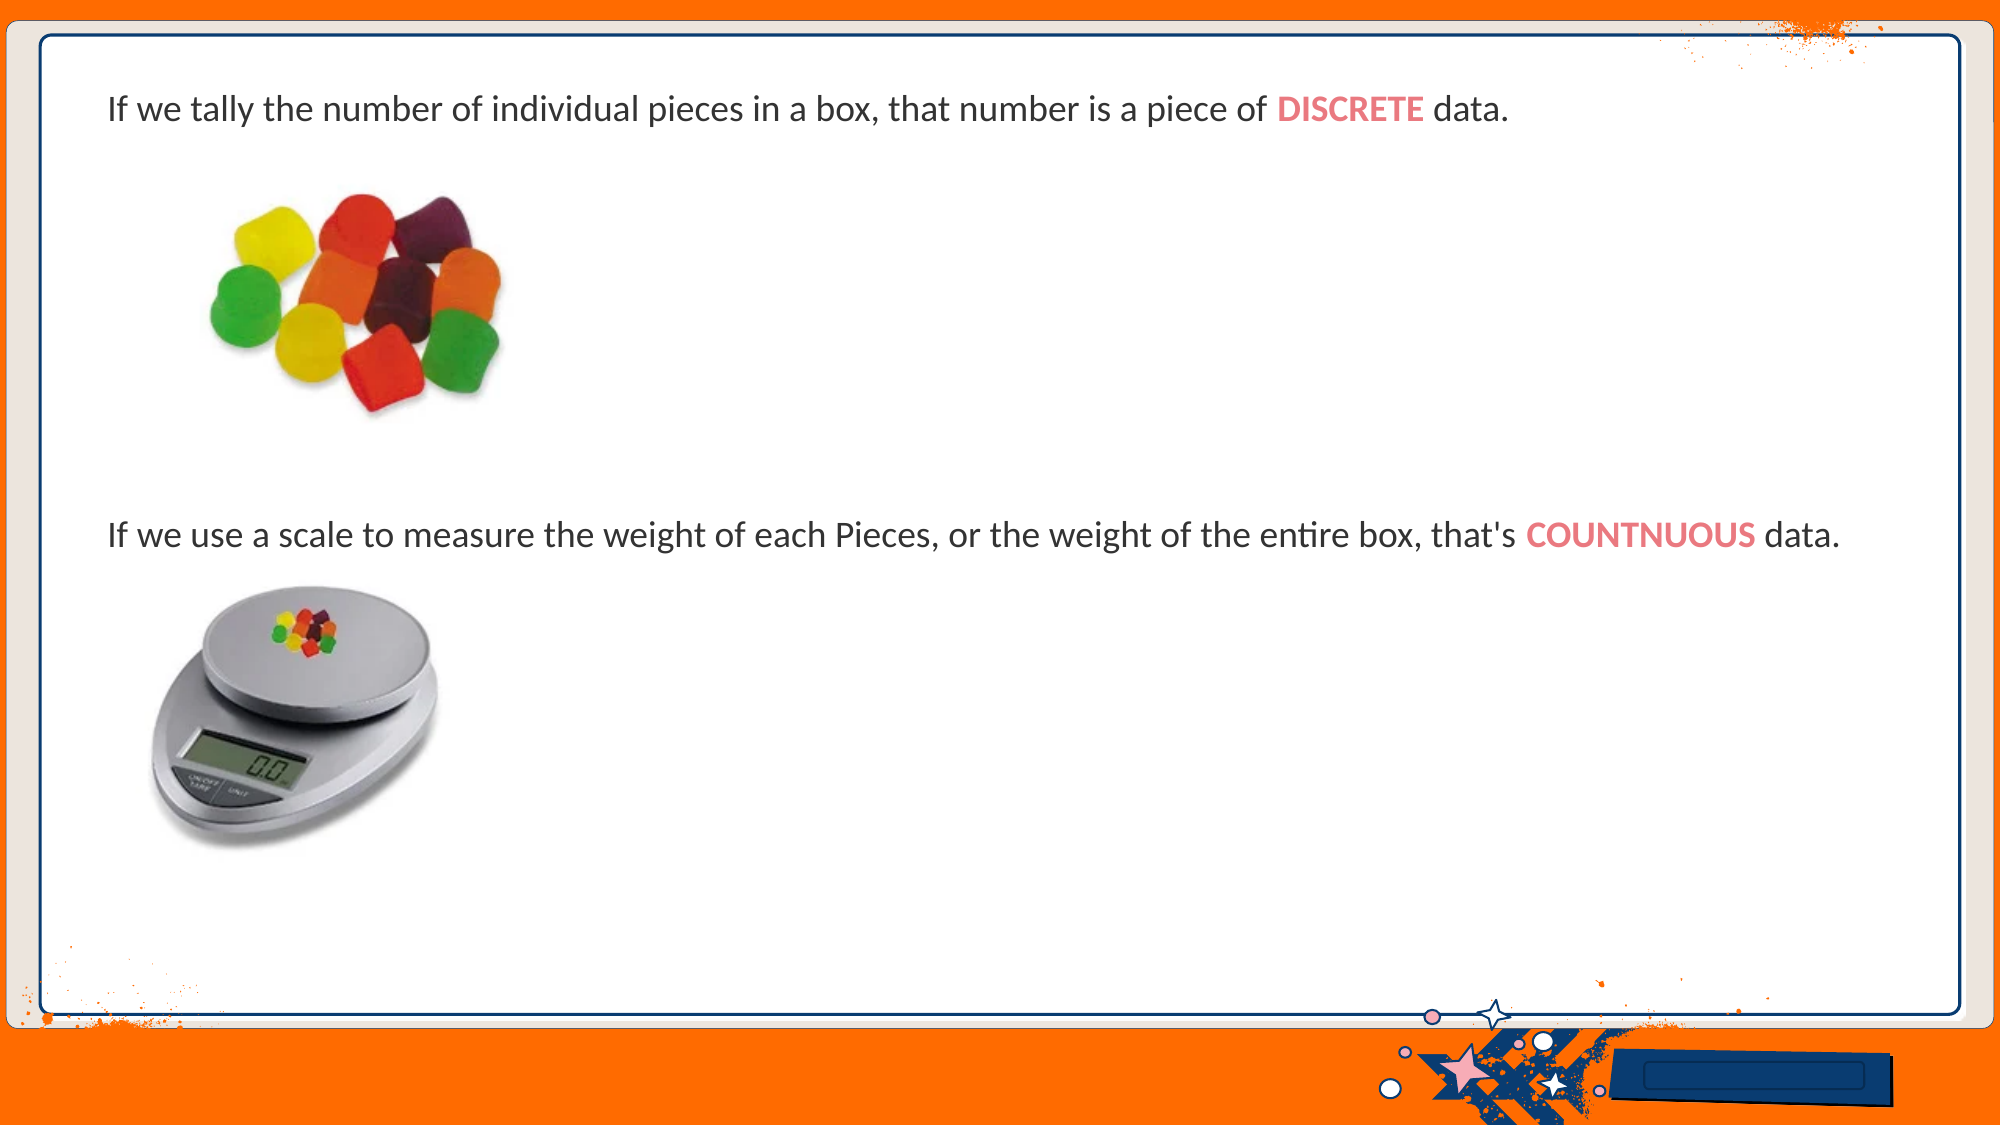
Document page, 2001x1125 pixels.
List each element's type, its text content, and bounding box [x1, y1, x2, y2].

picture [158, 154, 573, 456]
text_box [1643, 1060, 1866, 1091]
text_box If we use a scale to measure the weight of each Pieces, or the weight of the entire box, that's COUNTNUOUS data. [92, 502, 1927, 563]
picture [92, 568, 468, 864]
text_box If we tally the number of individual pieces in a box, that number is a piece of DISCRETE data. [92, 76, 1790, 137]
